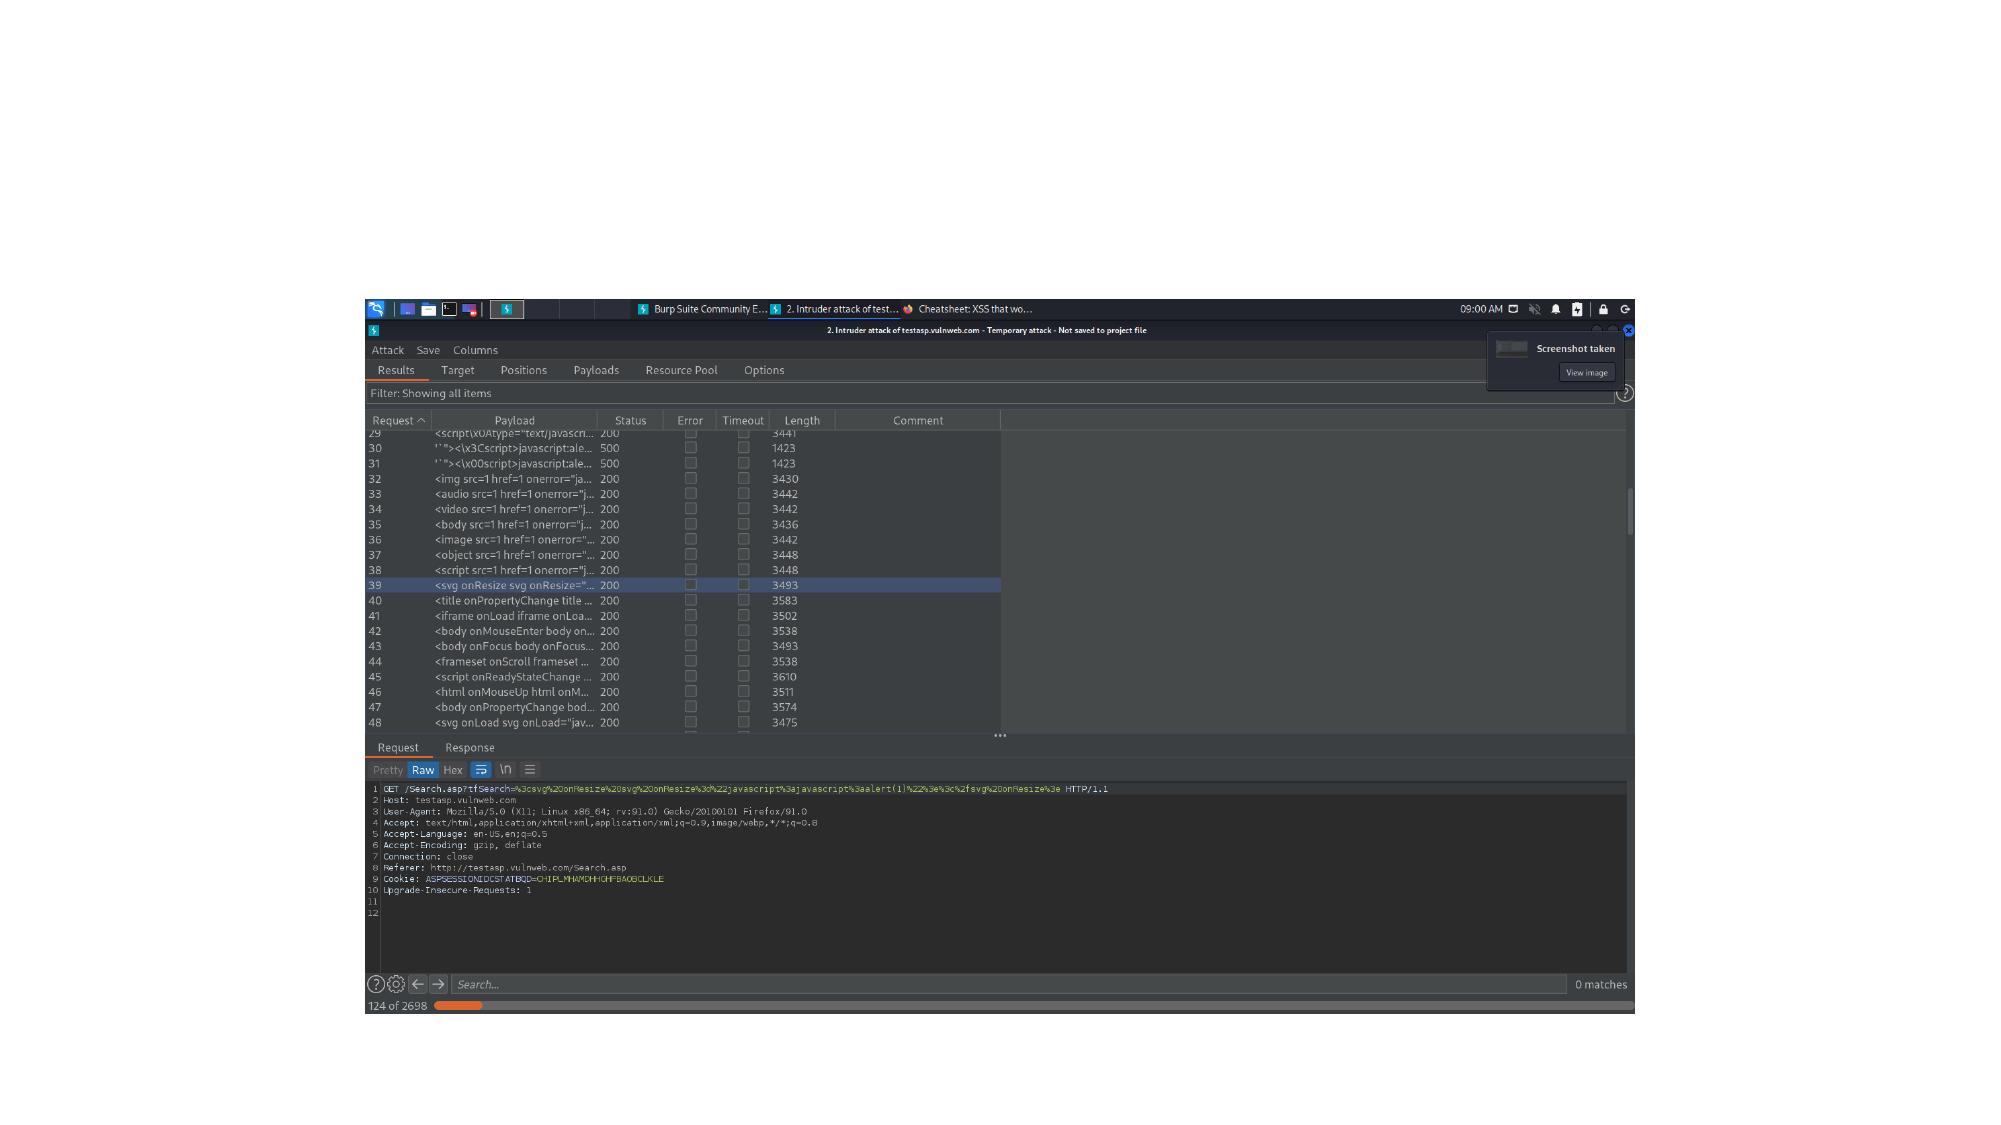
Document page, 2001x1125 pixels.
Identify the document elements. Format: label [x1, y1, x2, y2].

list [365, 299, 1635, 1014]
